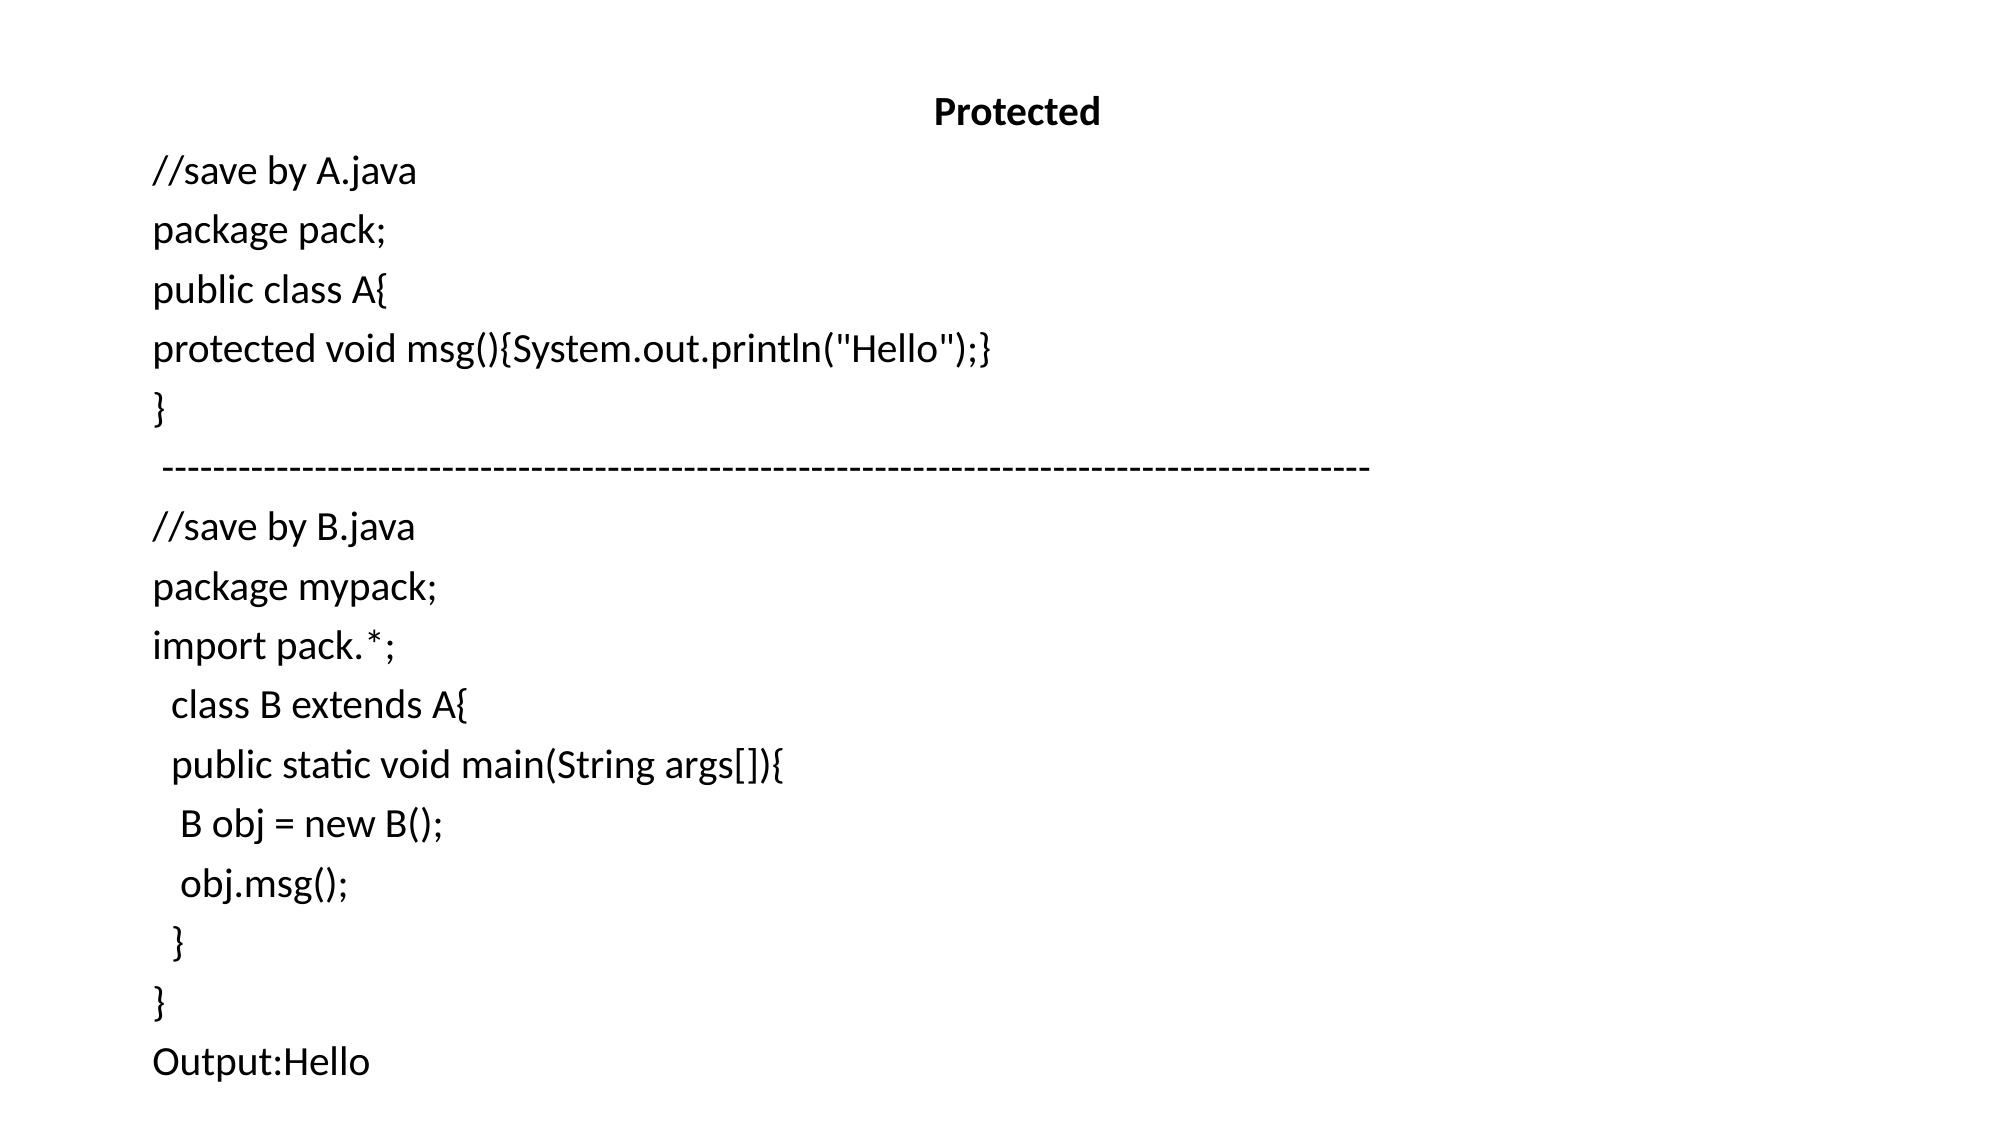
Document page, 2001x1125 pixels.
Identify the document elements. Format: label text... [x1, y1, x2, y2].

list Protected //save by A.java package pack; public class A{ protected void msg(){System.out.println("Hello");} } ----------------------------------------------------------------------------------------------- //save by B.java package mypack; import pack.*; class B extends A{ public static void main(String args[]){ B obj = new B(); obj.msg(); } } Output:Hello [137, 81, 1898, 1094]
